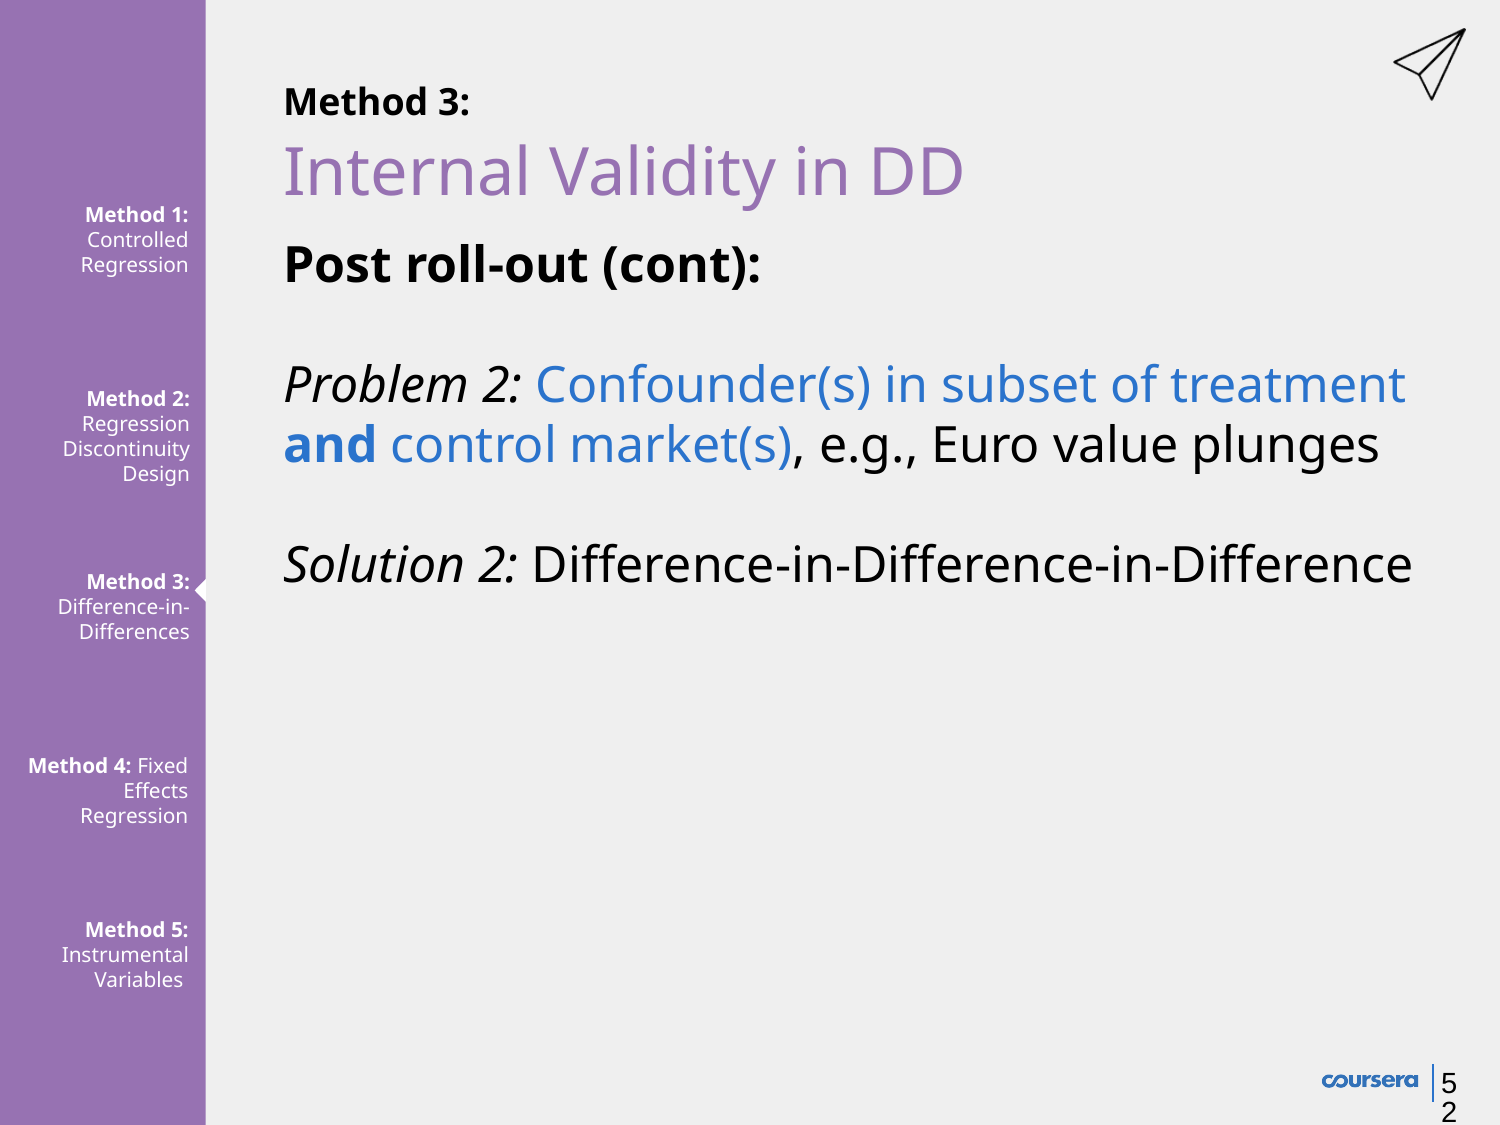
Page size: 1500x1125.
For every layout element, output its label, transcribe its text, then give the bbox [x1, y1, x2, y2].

text_box Method 2: Regression Discontinuity Design [2, 370, 205, 553]
title Method 3: Internal Validity in DD [268, 82, 1466, 217]
text_box Method 3: Difference-in- Differences [2, 553, 205, 751]
list Post roll-out (cont): Problem 2: Confounder(s) in subset of treatment and control market(s), e.g., Euro value plunges Solution 2: Difference-in-Difference-in-Difference [268, 217, 1466, 1099]
text_box Method 4: Fixed Effects Regression [1, 737, 204, 901]
text_box Method 5: Instrumental Variables [0, 901, 204, 1099]
slide_number ‹#› [1426, 1038, 1483, 1125]
picture [1393, 28, 1466, 101]
text_box Method 1: Controlled Regression [0, 186, 204, 384]
